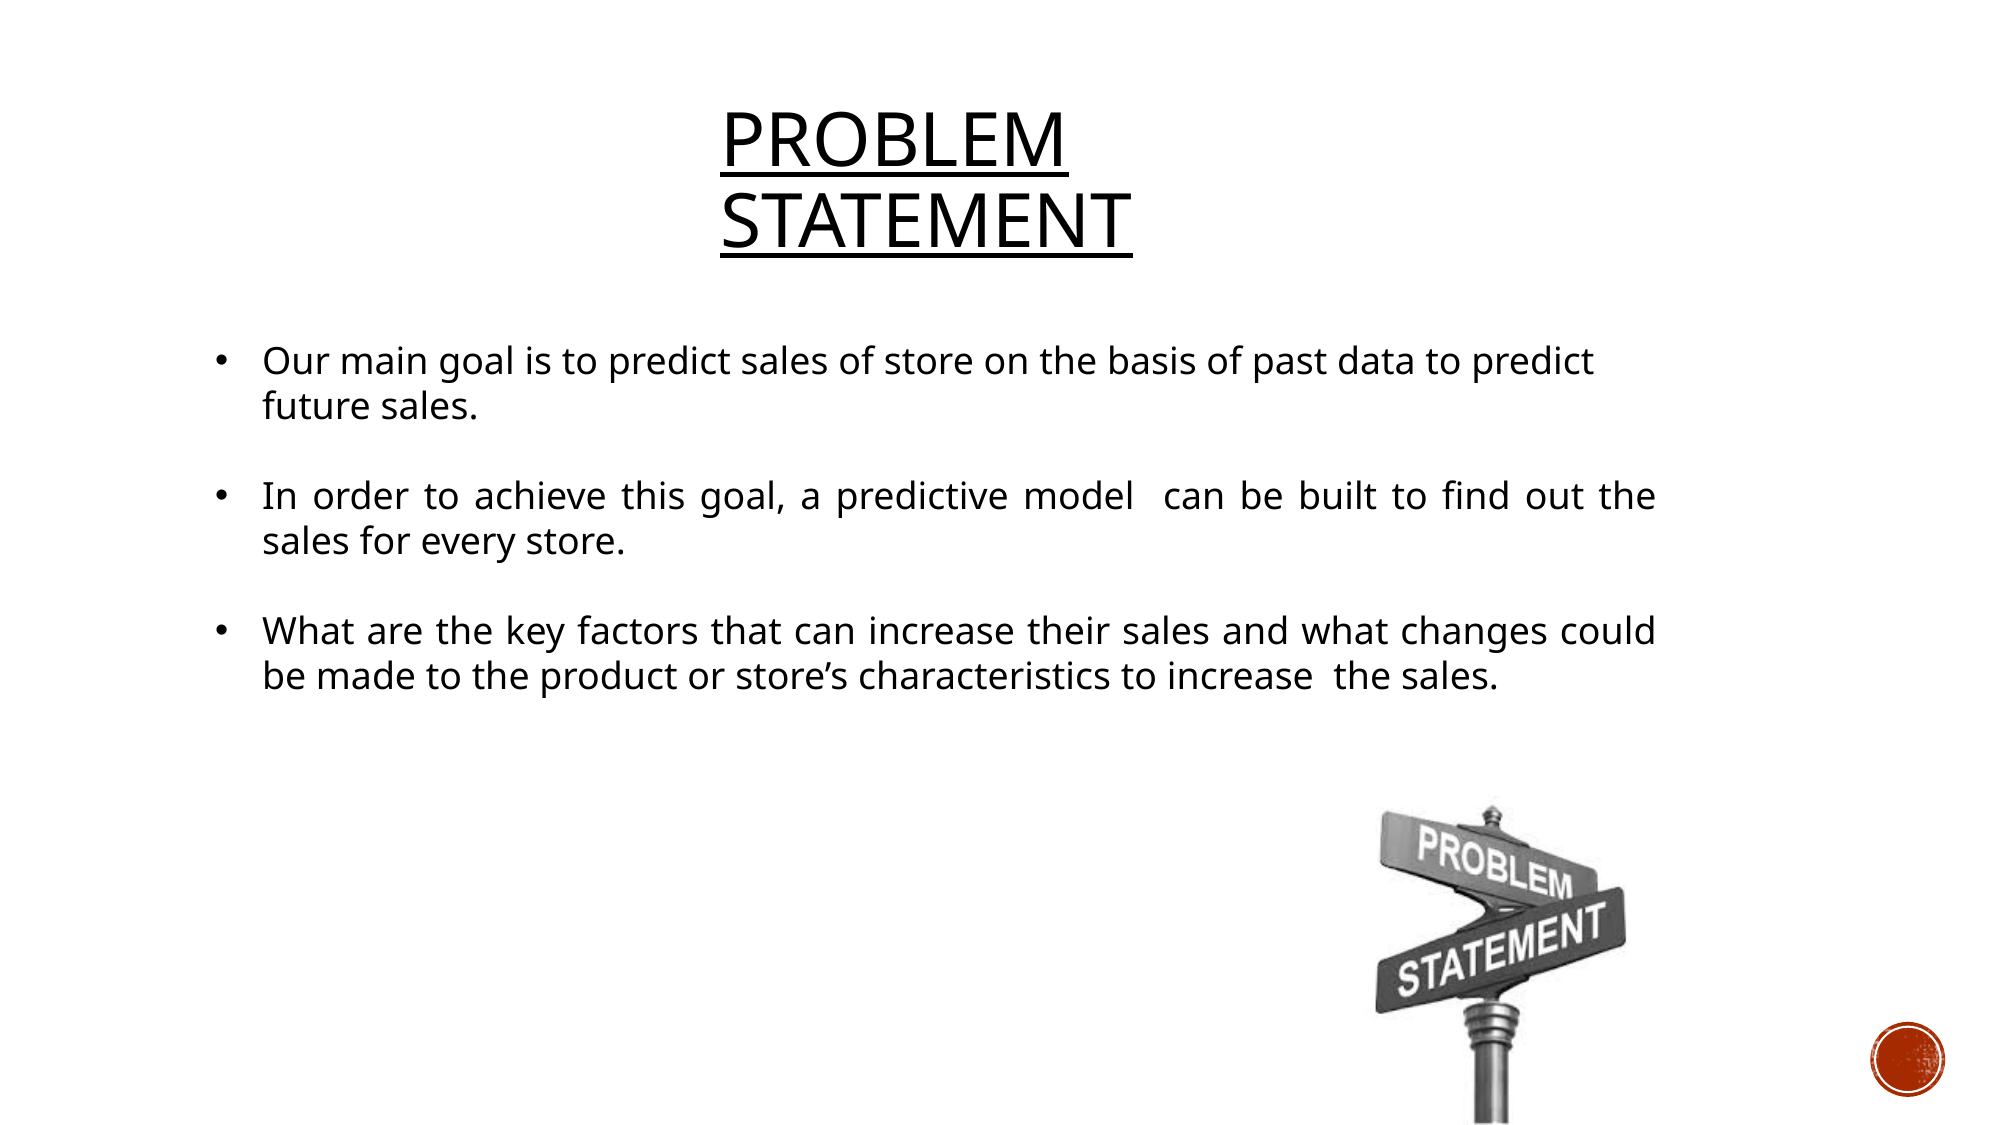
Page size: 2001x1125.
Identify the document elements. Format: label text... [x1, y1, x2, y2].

picture [1326, 770, 1673, 1125]
text_box Our main goal is to predict sales of store on the basis of past data to predict future sales. In order to achieve this goal, a predictive model can be built to find out the sales for every store. What are the key factors that can increase their sales and what changes could be made to the product or store’s characteristics to increase the sales. [200, 329, 1673, 705]
title Problem Statement [705, 50, 1295, 315]
